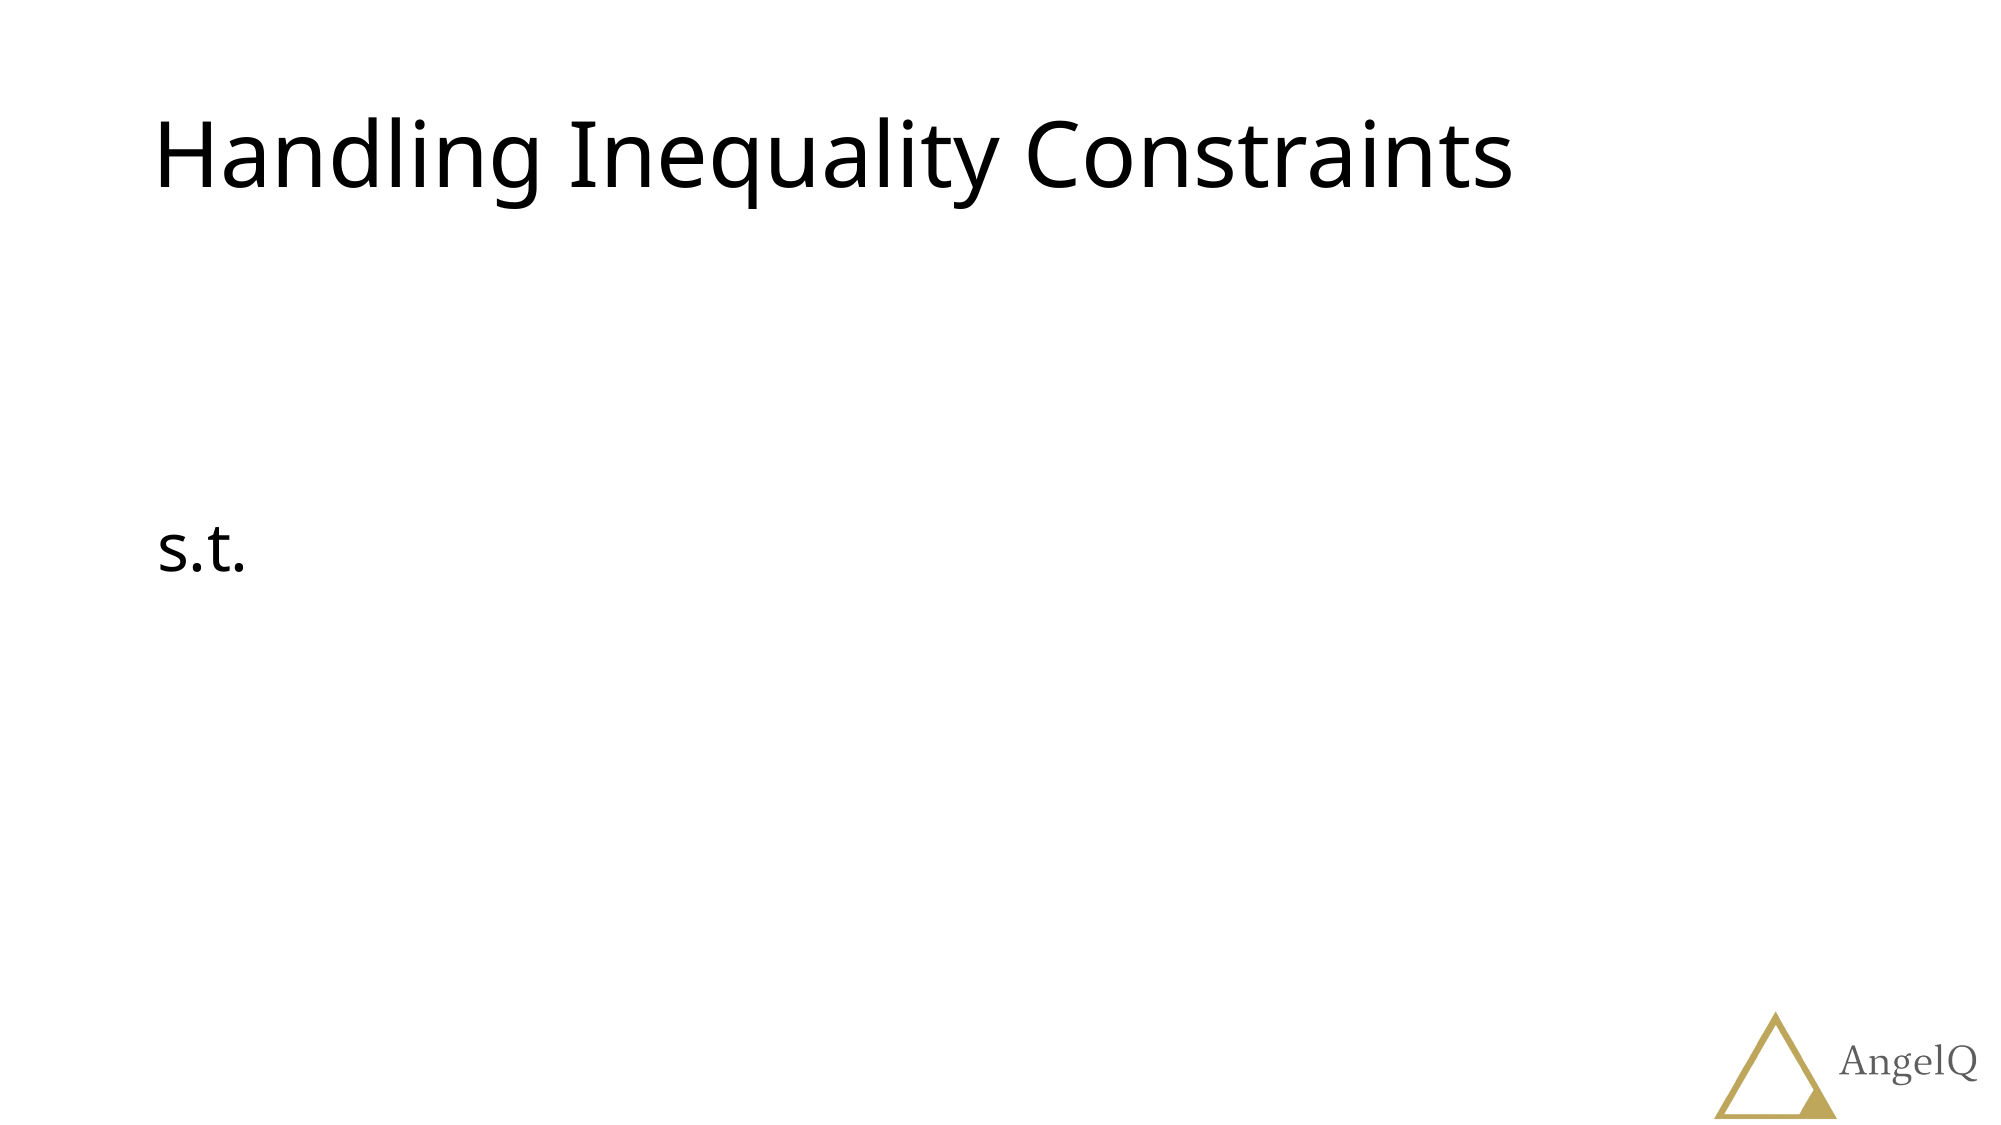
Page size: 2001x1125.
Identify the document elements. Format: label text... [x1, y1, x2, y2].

title Handling Inequality Constraints [137, 59, 1863, 255]
picture [1690, 910, 2000, 1125]
